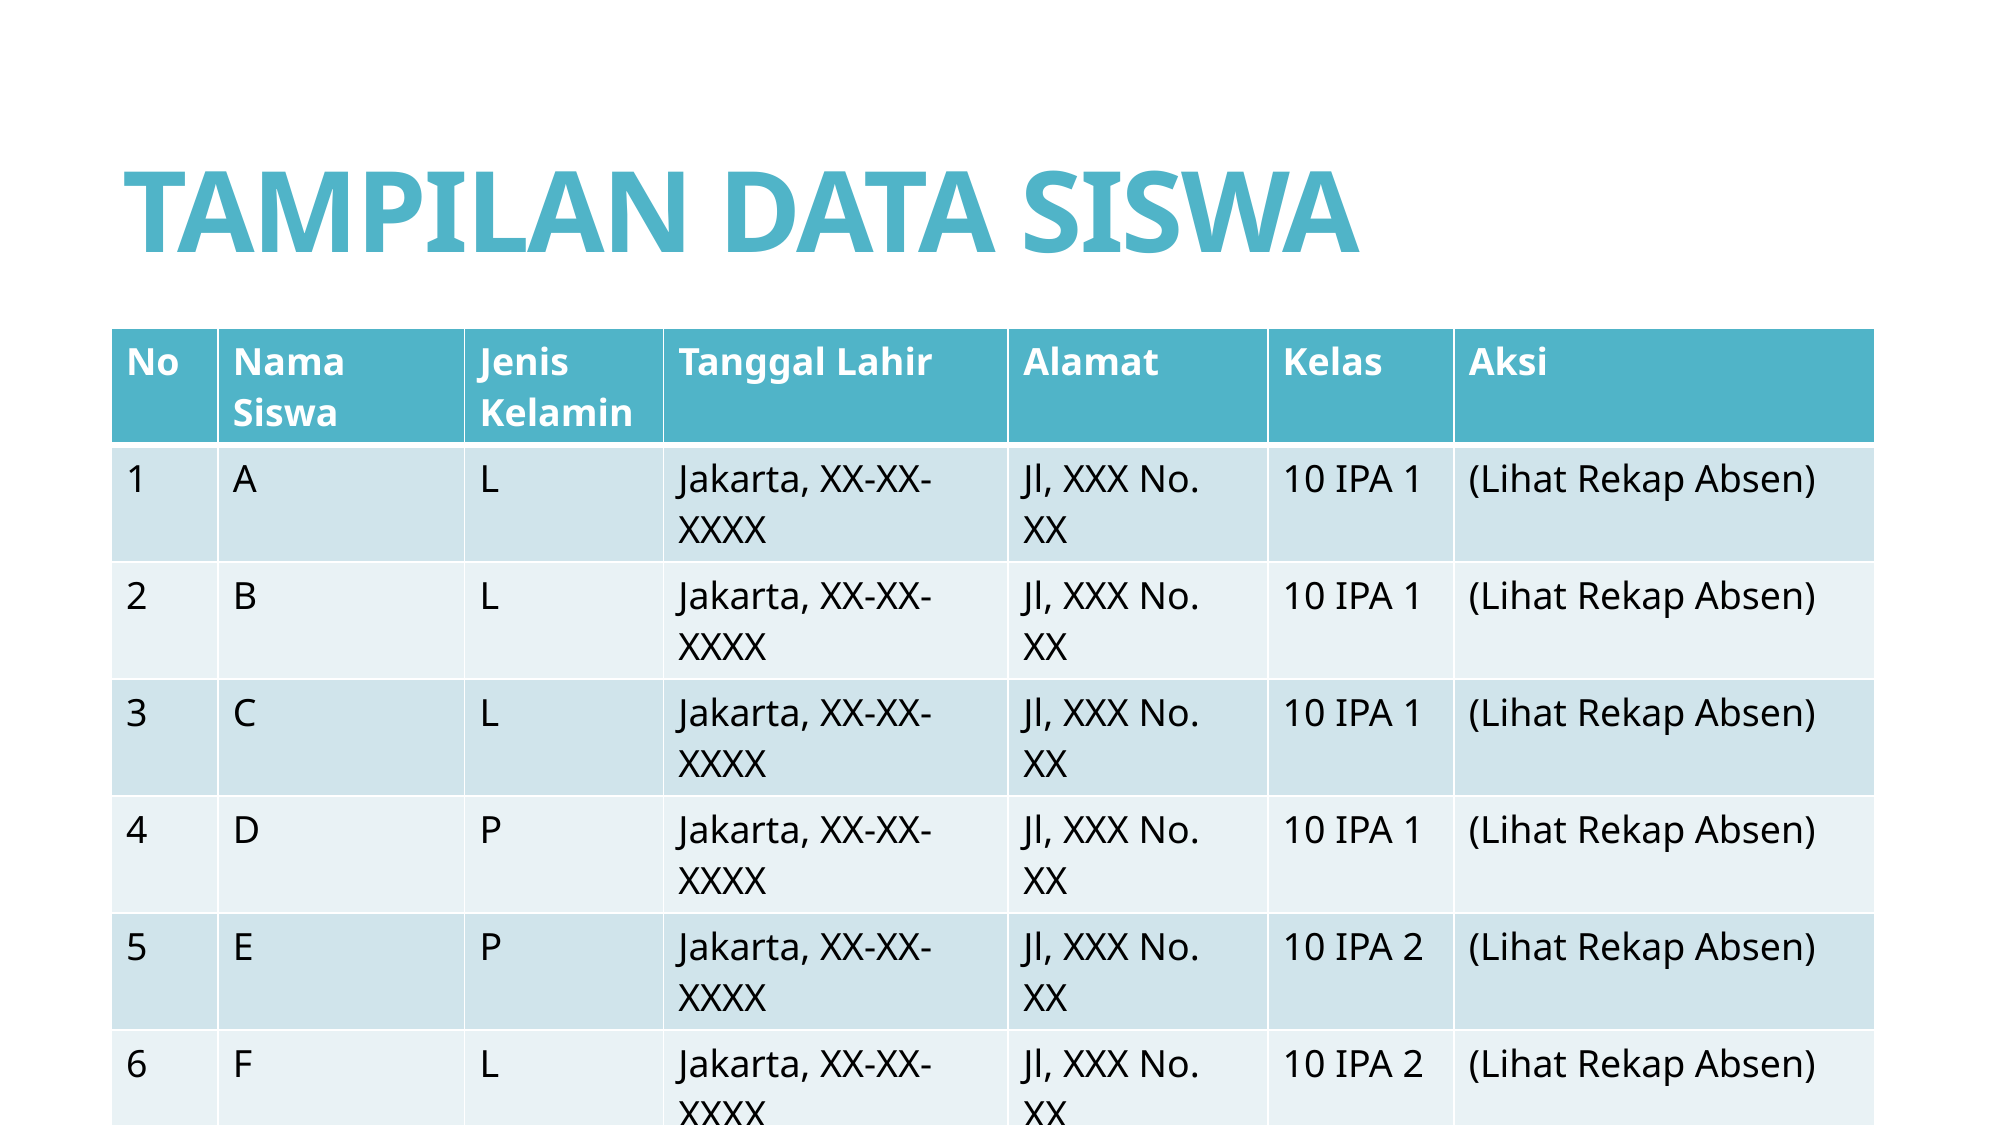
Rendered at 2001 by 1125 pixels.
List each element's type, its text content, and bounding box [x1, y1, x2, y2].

table_cell Jl, XXX No. XX [1009, 448, 1267, 561]
table_cell 10 IPA 1 [1269, 563, 1453, 678]
table_cell Jakarta, XX-XX-XXXX [664, 797, 1007, 912]
table_cell Jakarta, XX-XX-XXXX [664, 563, 1007, 678]
table_header Tanggal Lahir [664, 329, 1007, 442]
table_cell 4 [112, 797, 217, 912]
table_cell (Lihat Rekap Absen) [1455, 563, 1874, 678]
table_cell Jl, XXX No. XX [1009, 914, 1267, 1029]
table_cell 5 [112, 914, 217, 1029]
table_header Jenis Kelamin [465, 329, 663, 442]
table_cell C [219, 680, 464, 795]
table_cell Jl, XXX No. XX [1009, 797, 1267, 912]
table_cell Jakarta, XX-XX-XXXX [664, 1031, 1007, 1125]
table_cell 10 IPA 1 [1269, 680, 1453, 795]
table_cell B [219, 563, 464, 678]
table_cell 6 [112, 1031, 217, 1125]
table_header No [112, 329, 217, 442]
table_cell Jakarta, XX-XX-XXXX [664, 680, 1007, 795]
table_cell A [219, 448, 464, 561]
table_cell Jl, XXX No. XX [1009, 563, 1267, 678]
table_cell (Lihat Rekap Absen) [1455, 1031, 1874, 1125]
table_cell 10 IPA 2 [1269, 1031, 1453, 1125]
table_cell L [465, 1031, 663, 1125]
table_header Kelas [1269, 329, 1453, 442]
table_cell (Lihat Rekap Absen) [1455, 680, 1874, 795]
table_cell 3 [112, 680, 217, 795]
table_cell D [219, 797, 464, 912]
table_header Aksi [1455, 329, 1874, 442]
table_cell Jakarta, XX-XX-XXXX [664, 448, 1007, 561]
table_cell Jl, XXX No. XX [1009, 1031, 1267, 1125]
table_cell F [219, 1031, 464, 1125]
table_cell Jakarta, XX-XX-XXXX [664, 914, 1007, 1029]
table_header Nama Siswa [219, 329, 464, 442]
title TAMPILAN DATA SISWA [107, 81, 1875, 354]
table_cell P [465, 914, 663, 1029]
table_cell (Lihat Rekap Absen) [1455, 448, 1874, 561]
table_cell (Lihat Rekap Absen) [1455, 797, 1874, 912]
table_cell 2 [112, 563, 217, 678]
table_cell L [465, 563, 663, 678]
table_cell E [219, 914, 464, 1029]
table_cell 10 IPA 1 [1269, 797, 1453, 912]
table_cell (Lihat Rekap Absen) [1455, 914, 1874, 1029]
table_cell 10 IPA 2 [1269, 914, 1453, 1029]
table_cell L [465, 448, 663, 561]
table_cell 10 IPA 1 [1269, 448, 1453, 561]
table_cell L [465, 680, 663, 795]
table_cell Jl, XXX No. XX [1009, 680, 1267, 795]
table_cell P [465, 797, 663, 912]
table_header Alamat [1009, 329, 1267, 442]
table_cell 1 [112, 448, 217, 561]
